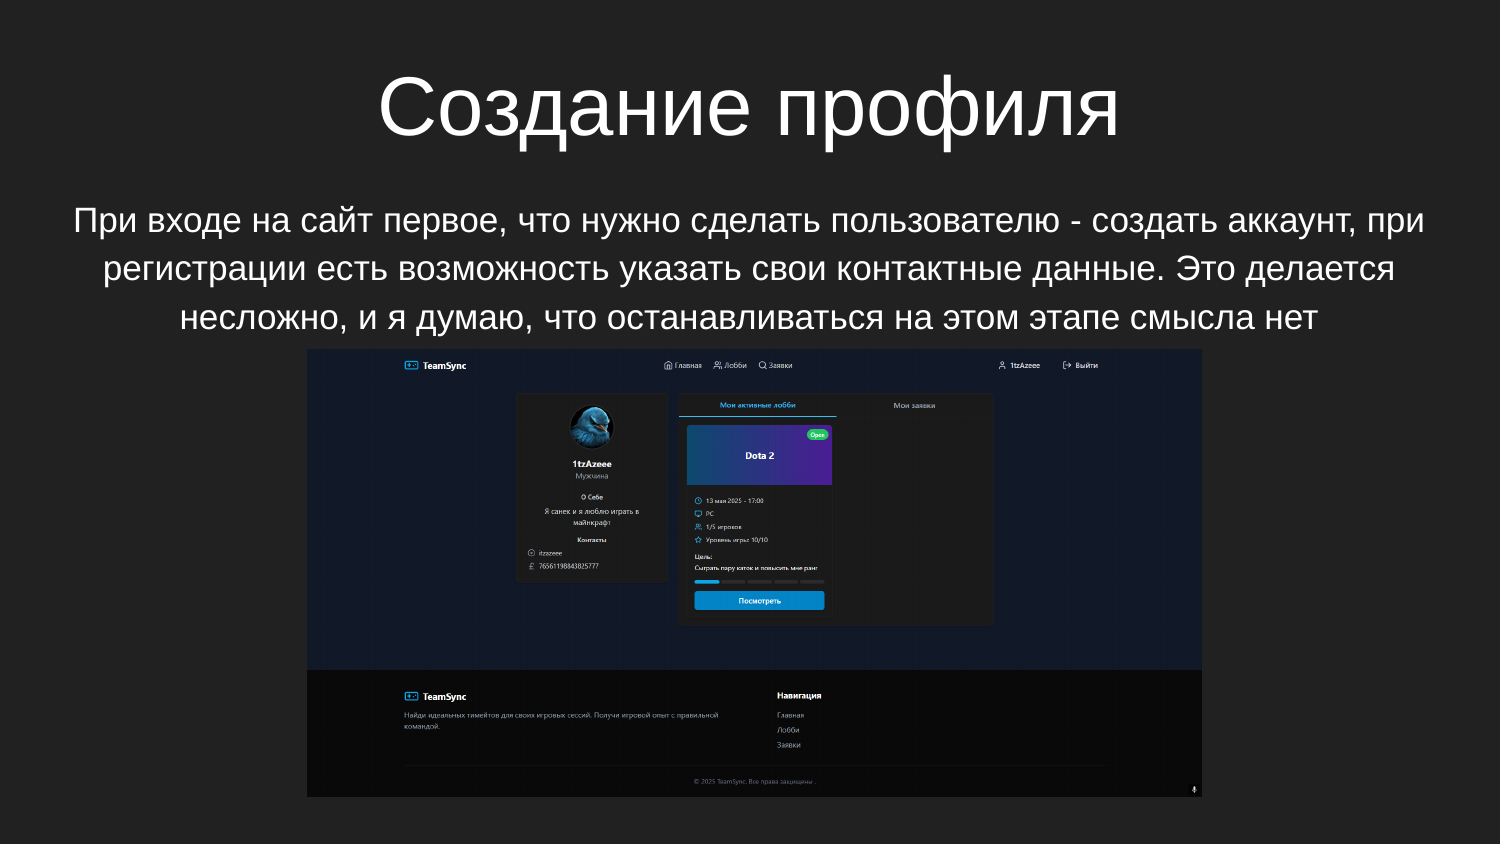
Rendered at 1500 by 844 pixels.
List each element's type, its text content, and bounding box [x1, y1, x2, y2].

list При входе на сайт первое, что нужно сделать пользователю - создать аккаунт, при регистрации есть возможность указать свои контактные данные. Это делается несложно, и я думаю, что останавливаться на этом этапе смысла нет [51, 175, 1449, 354]
picture [307, 349, 1202, 798]
title Создание профиля [51, 36, 1449, 156]
